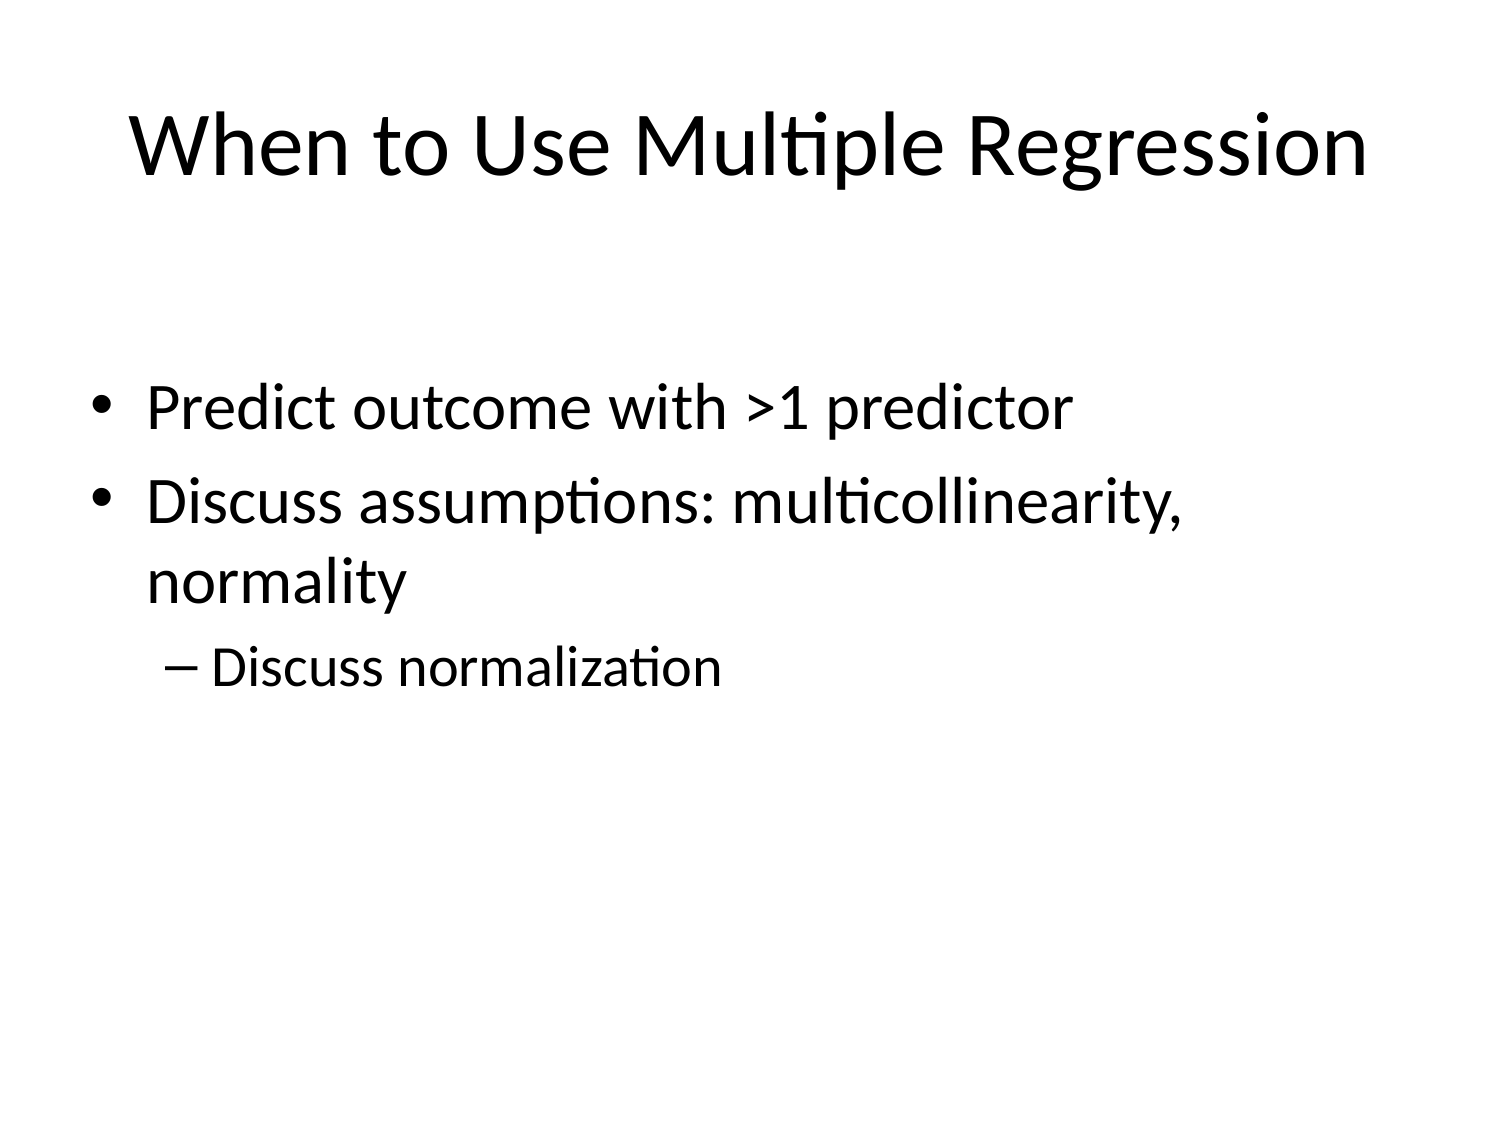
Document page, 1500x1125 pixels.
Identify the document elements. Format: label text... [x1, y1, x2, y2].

title When to Use Multiple Regression [75, 45, 1425, 233]
list Predict outcome with >1 predictor Discuss assumptions: multicollinearity, normality Discuss normalization [75, 262, 1425, 1005]
